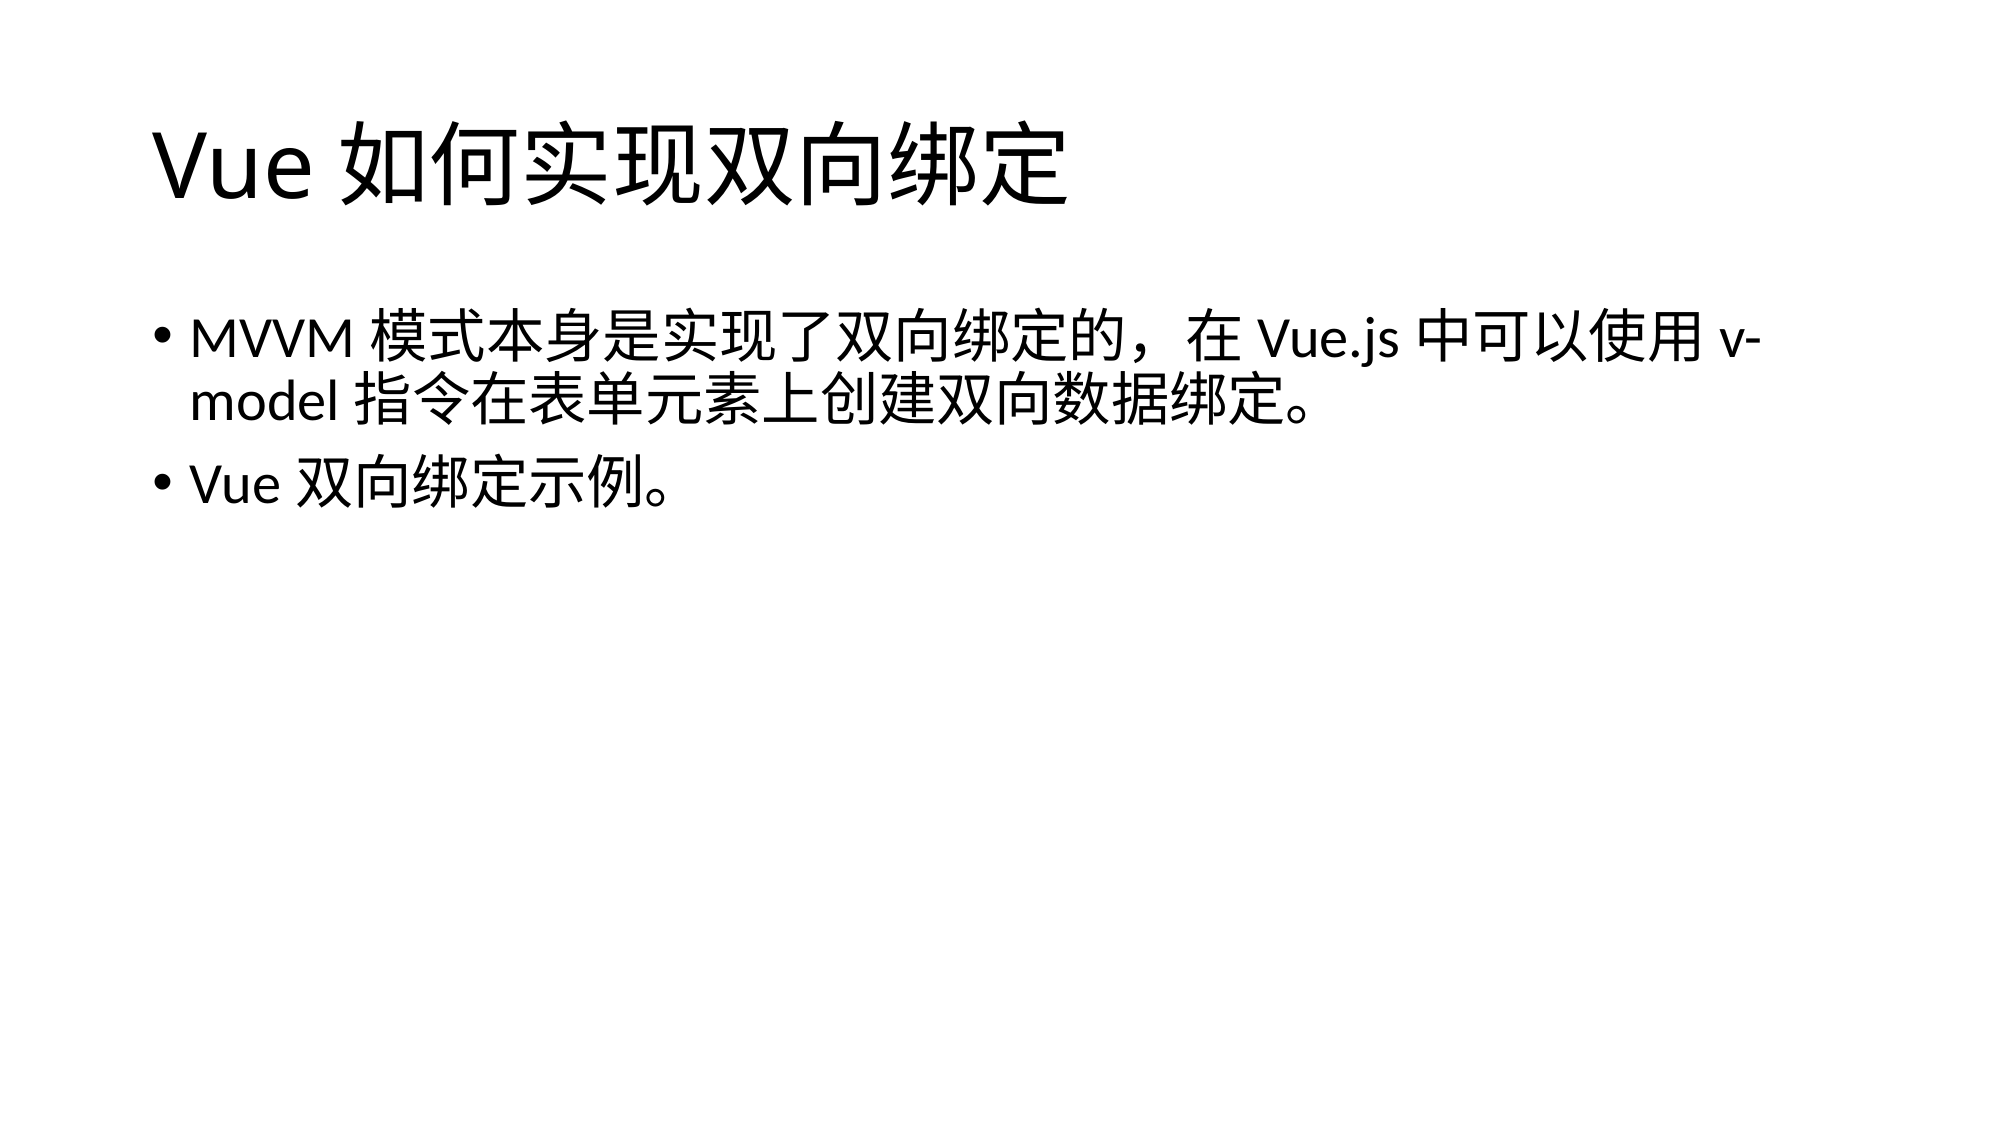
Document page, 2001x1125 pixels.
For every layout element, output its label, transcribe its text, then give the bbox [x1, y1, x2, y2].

title Vue如何实现双向绑定 [137, 59, 1863, 278]
list MVVM模式本身是实现了双向绑定的，在Vue.js中可以使用v-model指令在表单元素上创建双向数据绑定。 Vue双向绑定示例。 [137, 299, 1891, 1014]
